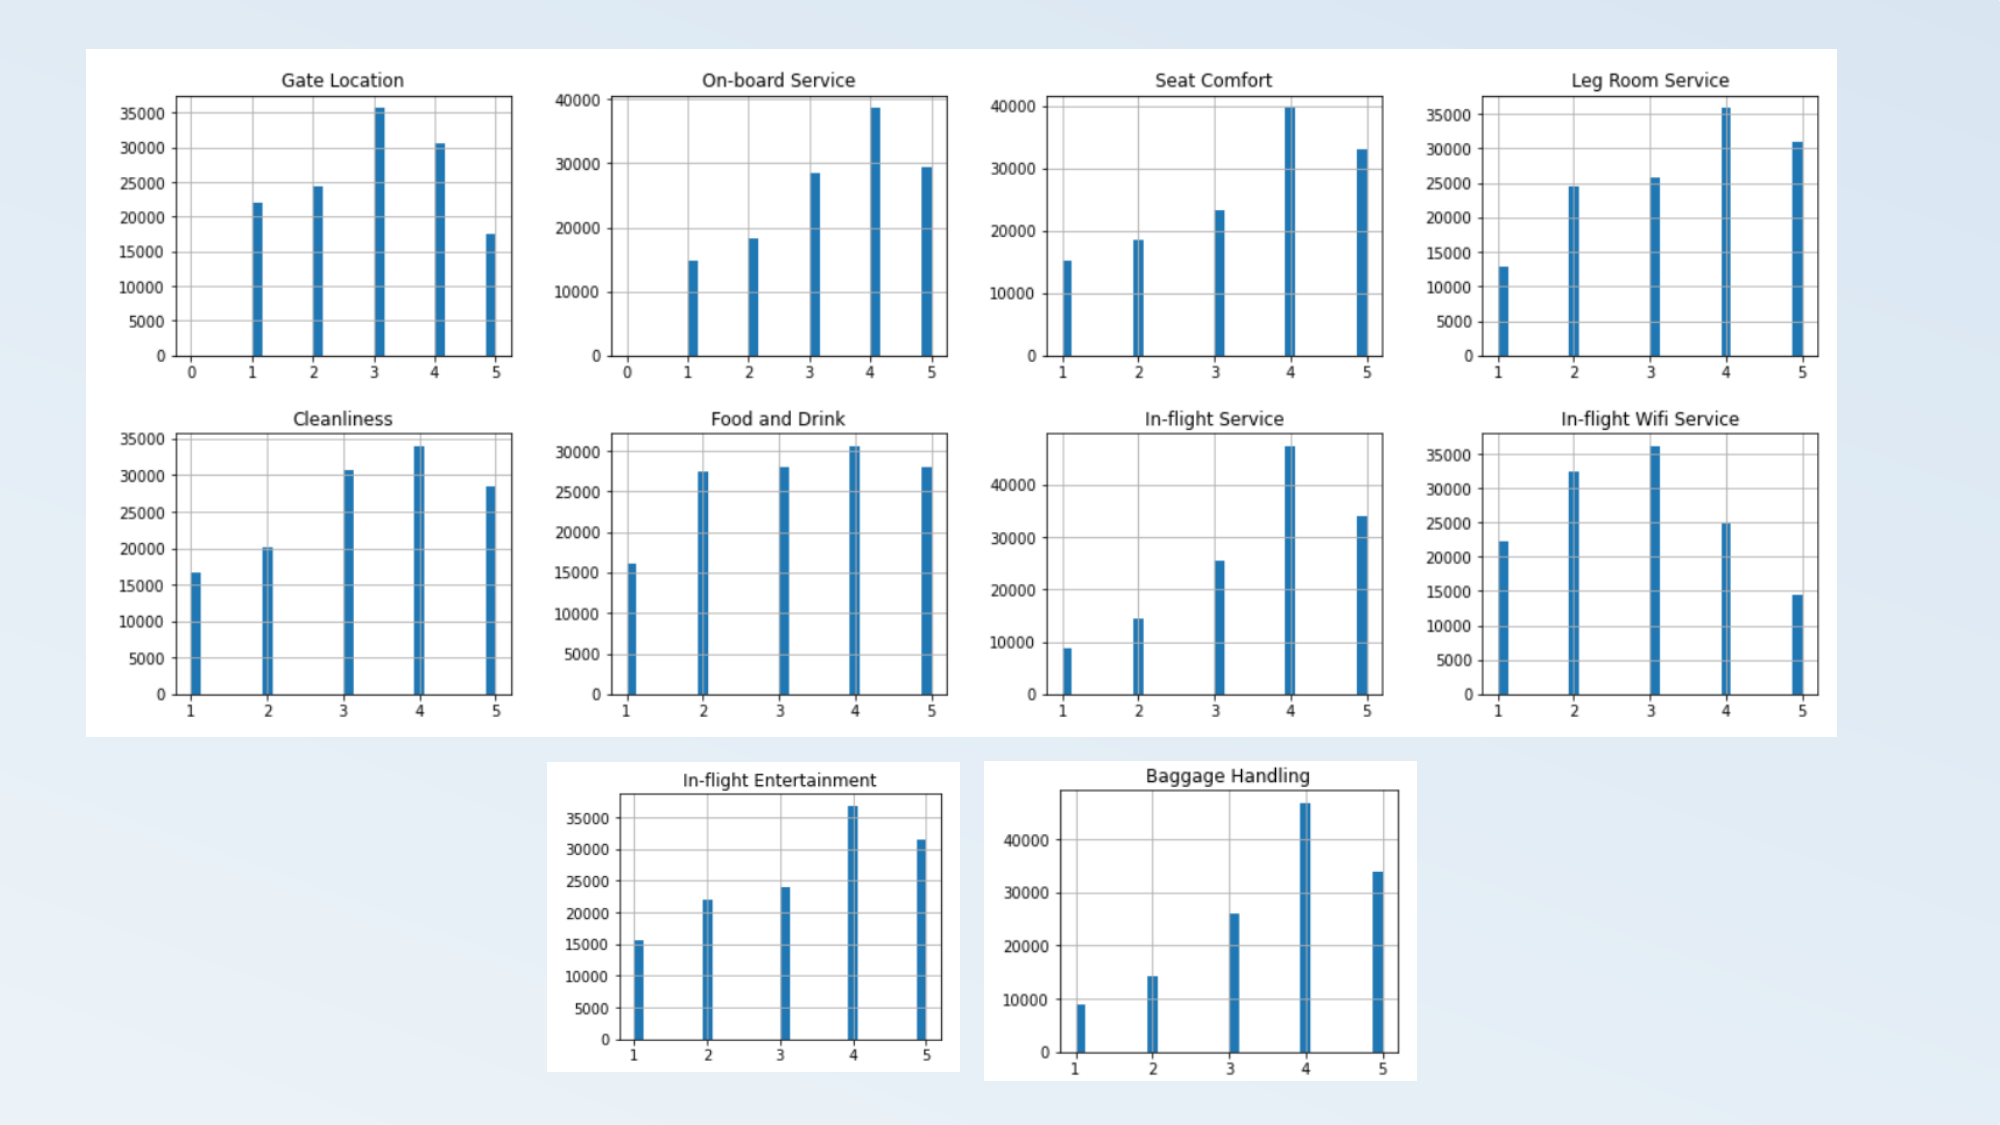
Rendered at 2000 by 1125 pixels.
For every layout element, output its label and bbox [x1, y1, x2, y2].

picture [547, 762, 960, 1072]
picture [86, 49, 1837, 737]
picture [984, 761, 1417, 1081]
